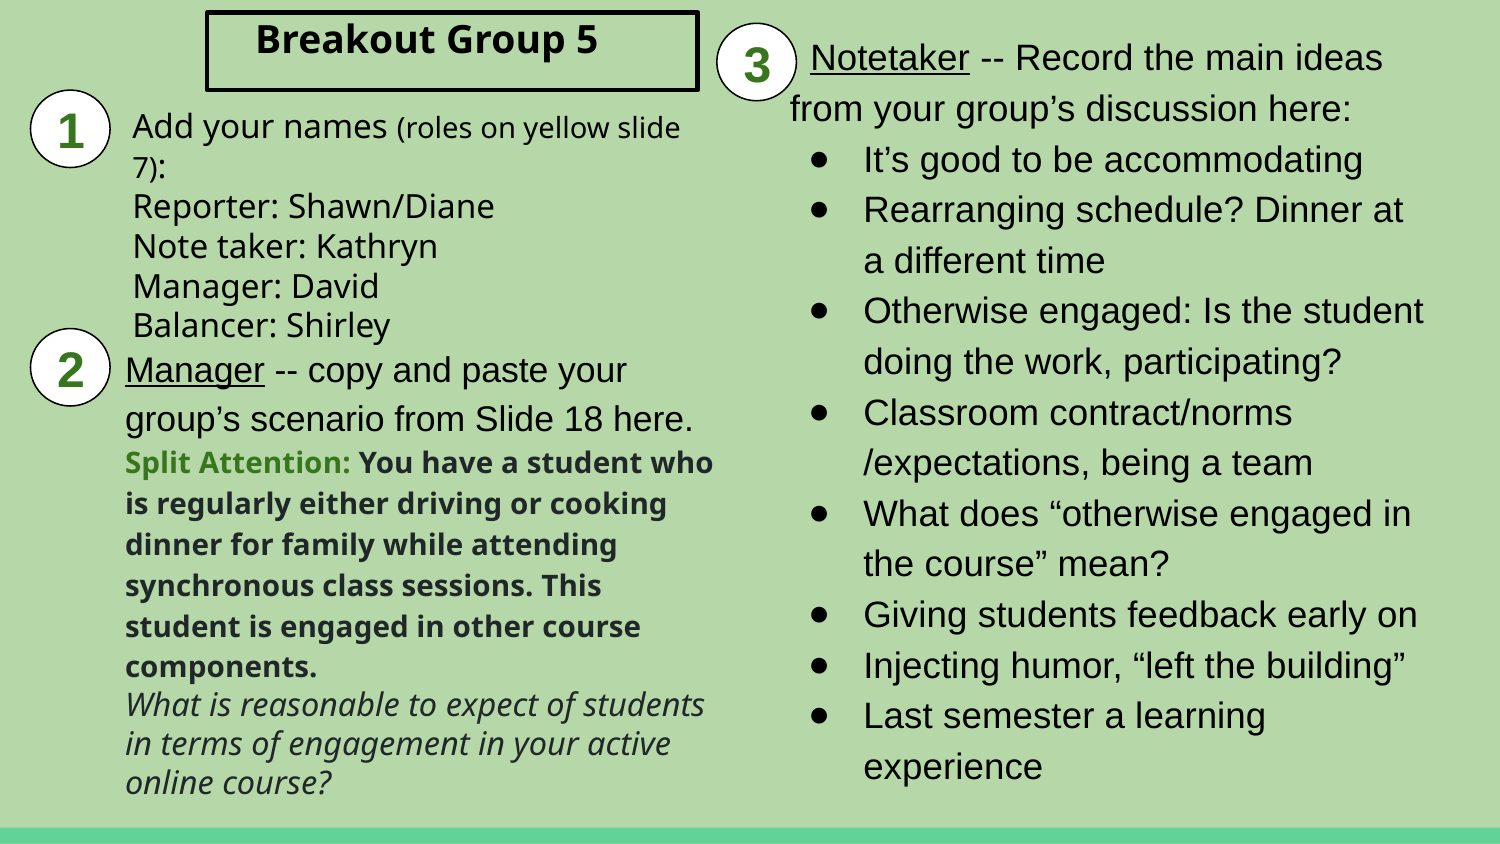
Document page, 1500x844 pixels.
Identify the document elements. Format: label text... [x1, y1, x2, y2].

title Breakout Group 5 [240, 0, 731, 78]
list Notetaker -- Record the main ideas from your group’s discussion here: It’s good to be accommodating Rearranging schedule? Dinner at a different time Otherwise engaged: Is the student doing the work, participating? Classroom contract/norms /expectations, being a team What does “otherwise engaged in the course” mean? Giving students feedback early on Injecting humor, “left the building” Last semester a learning experience [774, 12, 1446, 817]
text_box 2 [30, 328, 111, 407]
text_box 3 [716, 23, 797, 101]
list Manager -- copy and paste your group’s scenario from Slide 18 here. Split Attention: You have a student who is regularly either driving or cooking dinner for family while attending synchronous class sessions. This student is engaged in other course components. What is reasonable to expect of students in terms of engagement in your active online course? [110, 325, 734, 817]
text_box Add your names (roles on yellow slide 7): Reporter: Shawn/Diane Note taker: Kathryn Manager: David Balancer: Shirley [117, 90, 710, 360]
text_box 1 [30, 90, 111, 168]
text_box [207, 12, 698, 90]
